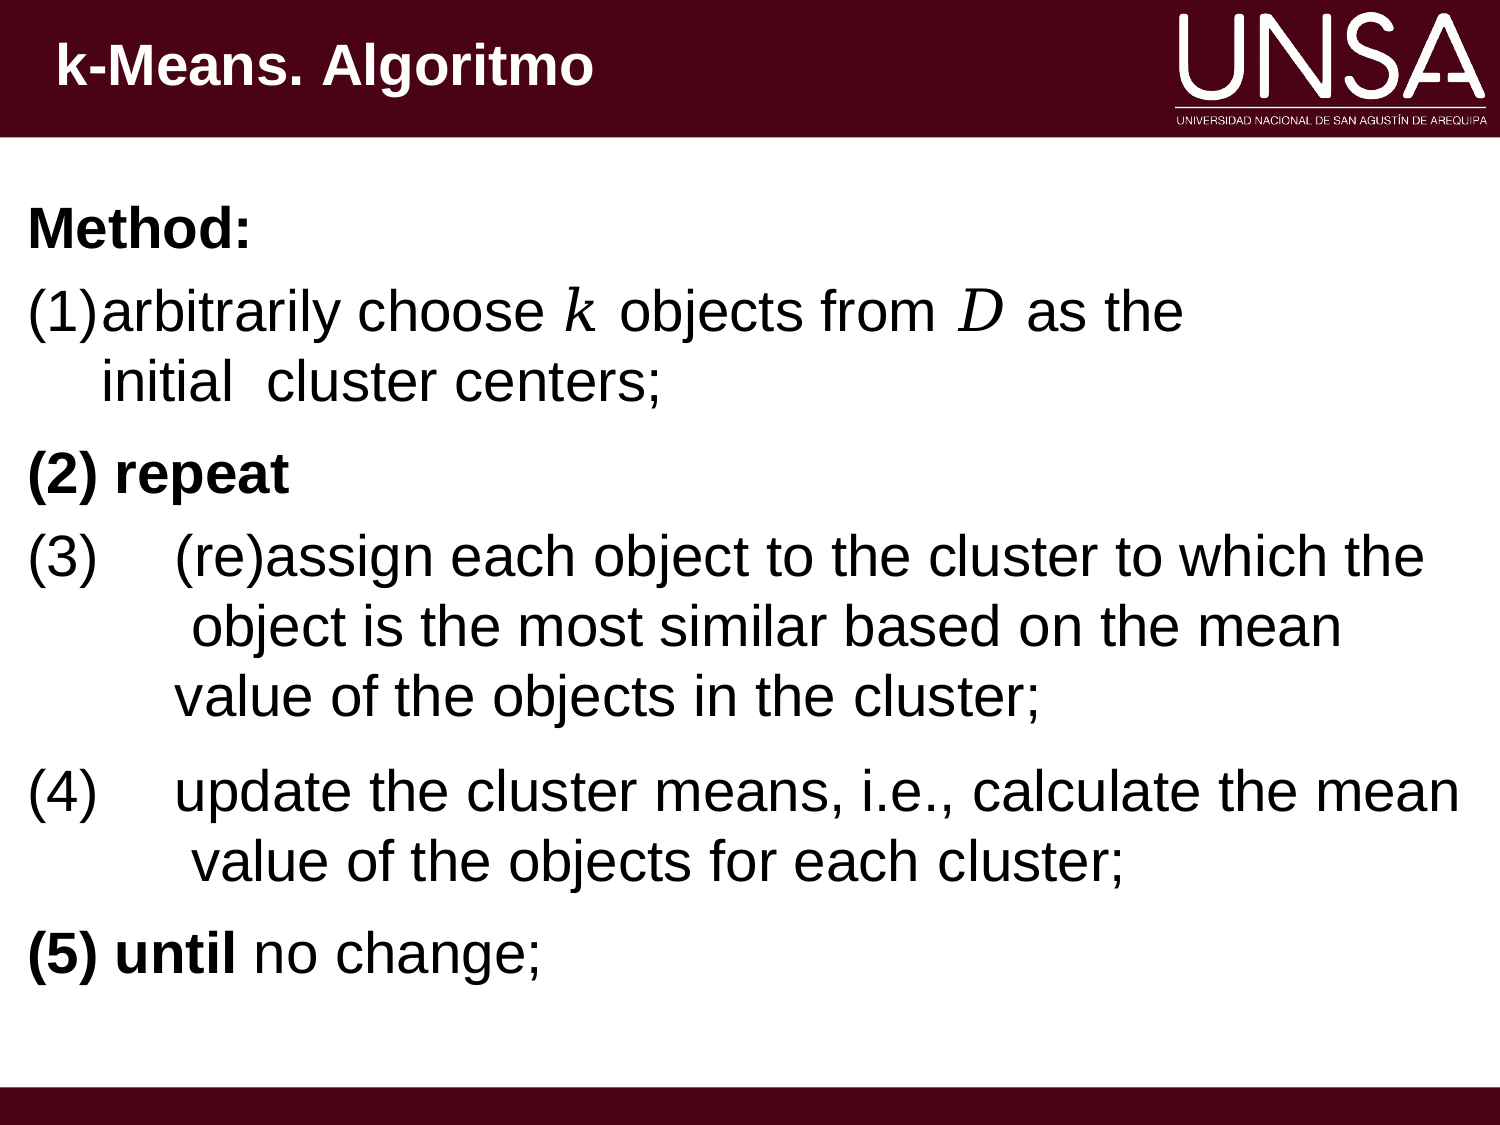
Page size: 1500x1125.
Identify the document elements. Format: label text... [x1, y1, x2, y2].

title k-Means. Algoritmo [53, 25, 600, 175]
picture [1175, 12, 1487, 125]
text_box Method: arbitrarily choose 𝑘 objects from 𝐷 as the initial cluster centers; repeat (re)assign each object to the cluster to which the object is the most similar based on the mean value of the objects in the cluster; update the cluster means, i.e., calculate the mean value of the objects for each cluster; until no change; [25, 175, 1466, 986]
